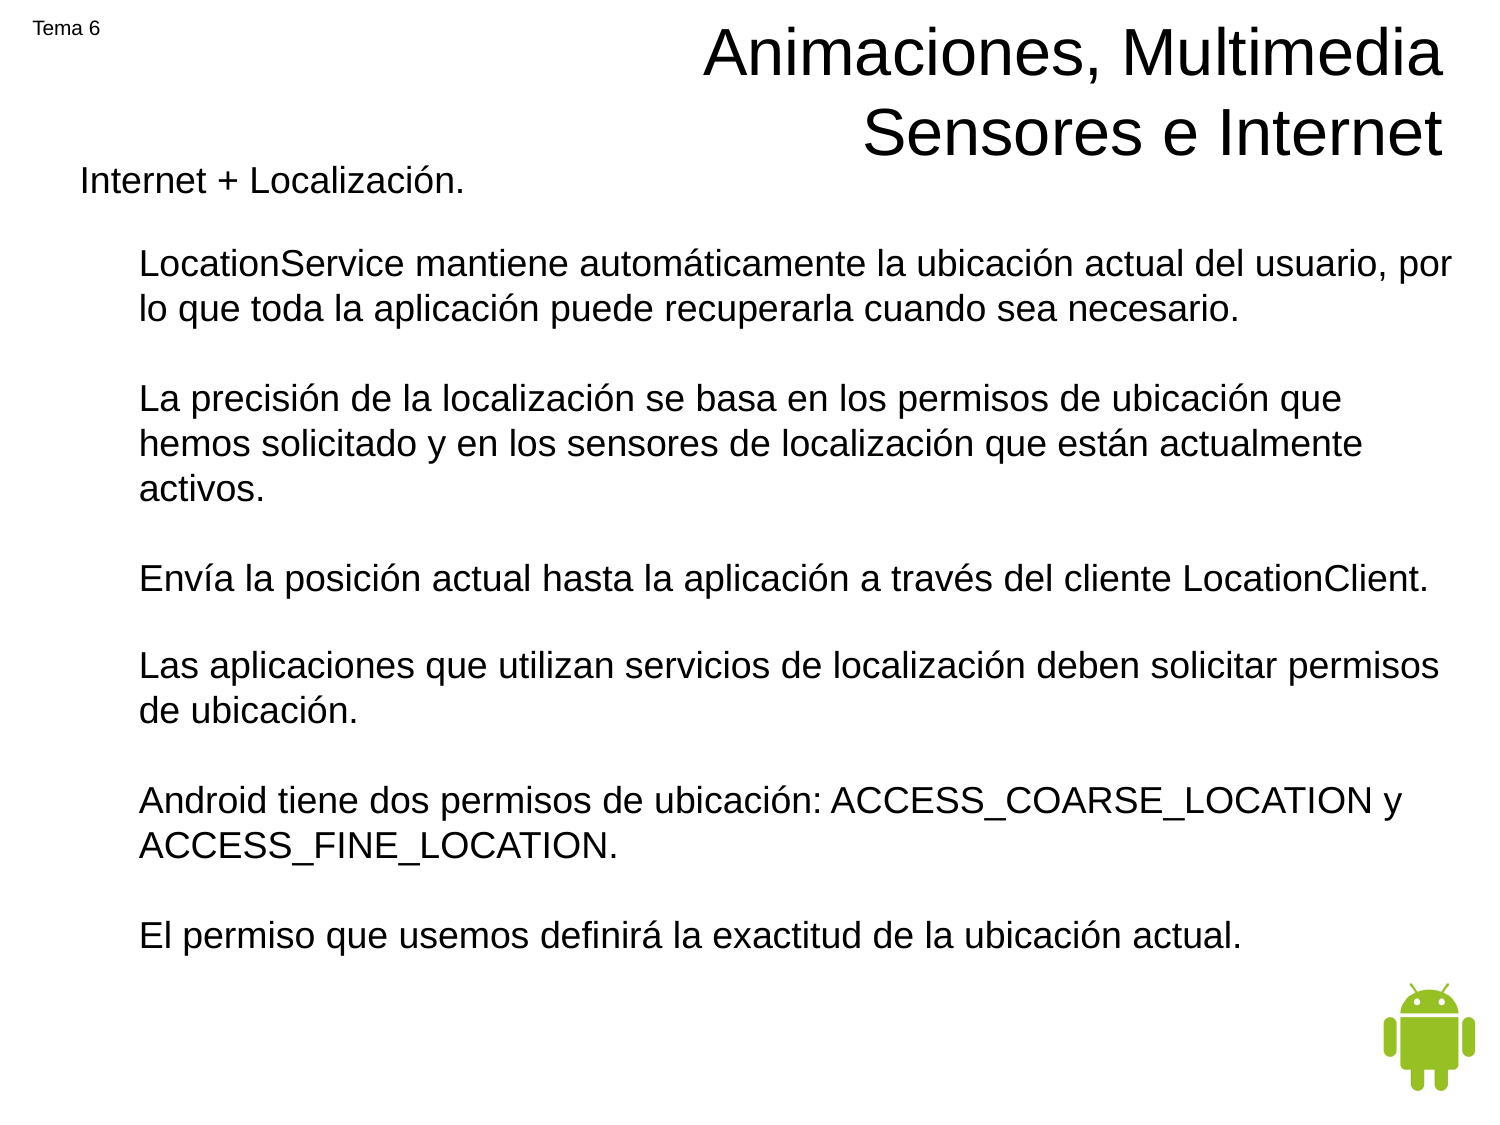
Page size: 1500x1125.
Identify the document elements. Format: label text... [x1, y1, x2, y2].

picture [1375, 975, 1483, 1097]
text_box Las aplicaciones que utilizan servicios de localización deben solicitar permisos de ubicación. Android tiene dos permisos de ubicación: ACCESS_COARSE_LOCATION y ACCESS_FINE_LOCATION. El permiso que usemos definirá la exactitud de la ubicación actual. [123, 633, 1471, 964]
text_box Tema 6 [17, 7, 195, 48]
text_box Internet + Localización. [64, 148, 939, 209]
text_box LocationService mantiene automáticamente la ubicación actual del usuario, por lo que toda la aplicación puede recuperarla cuando sea necesario. La precisión de la localización se basa en los permisos de ubicación que hemos solicitado y en los sensores de localización que están actualmente activos. Envía la posición actual hasta la aplicación a través del cliente LocationClient. [123, 231, 1471, 607]
text_box Animaciones, Multimedia Sensores e Internet [631, 66, 1459, 111]
